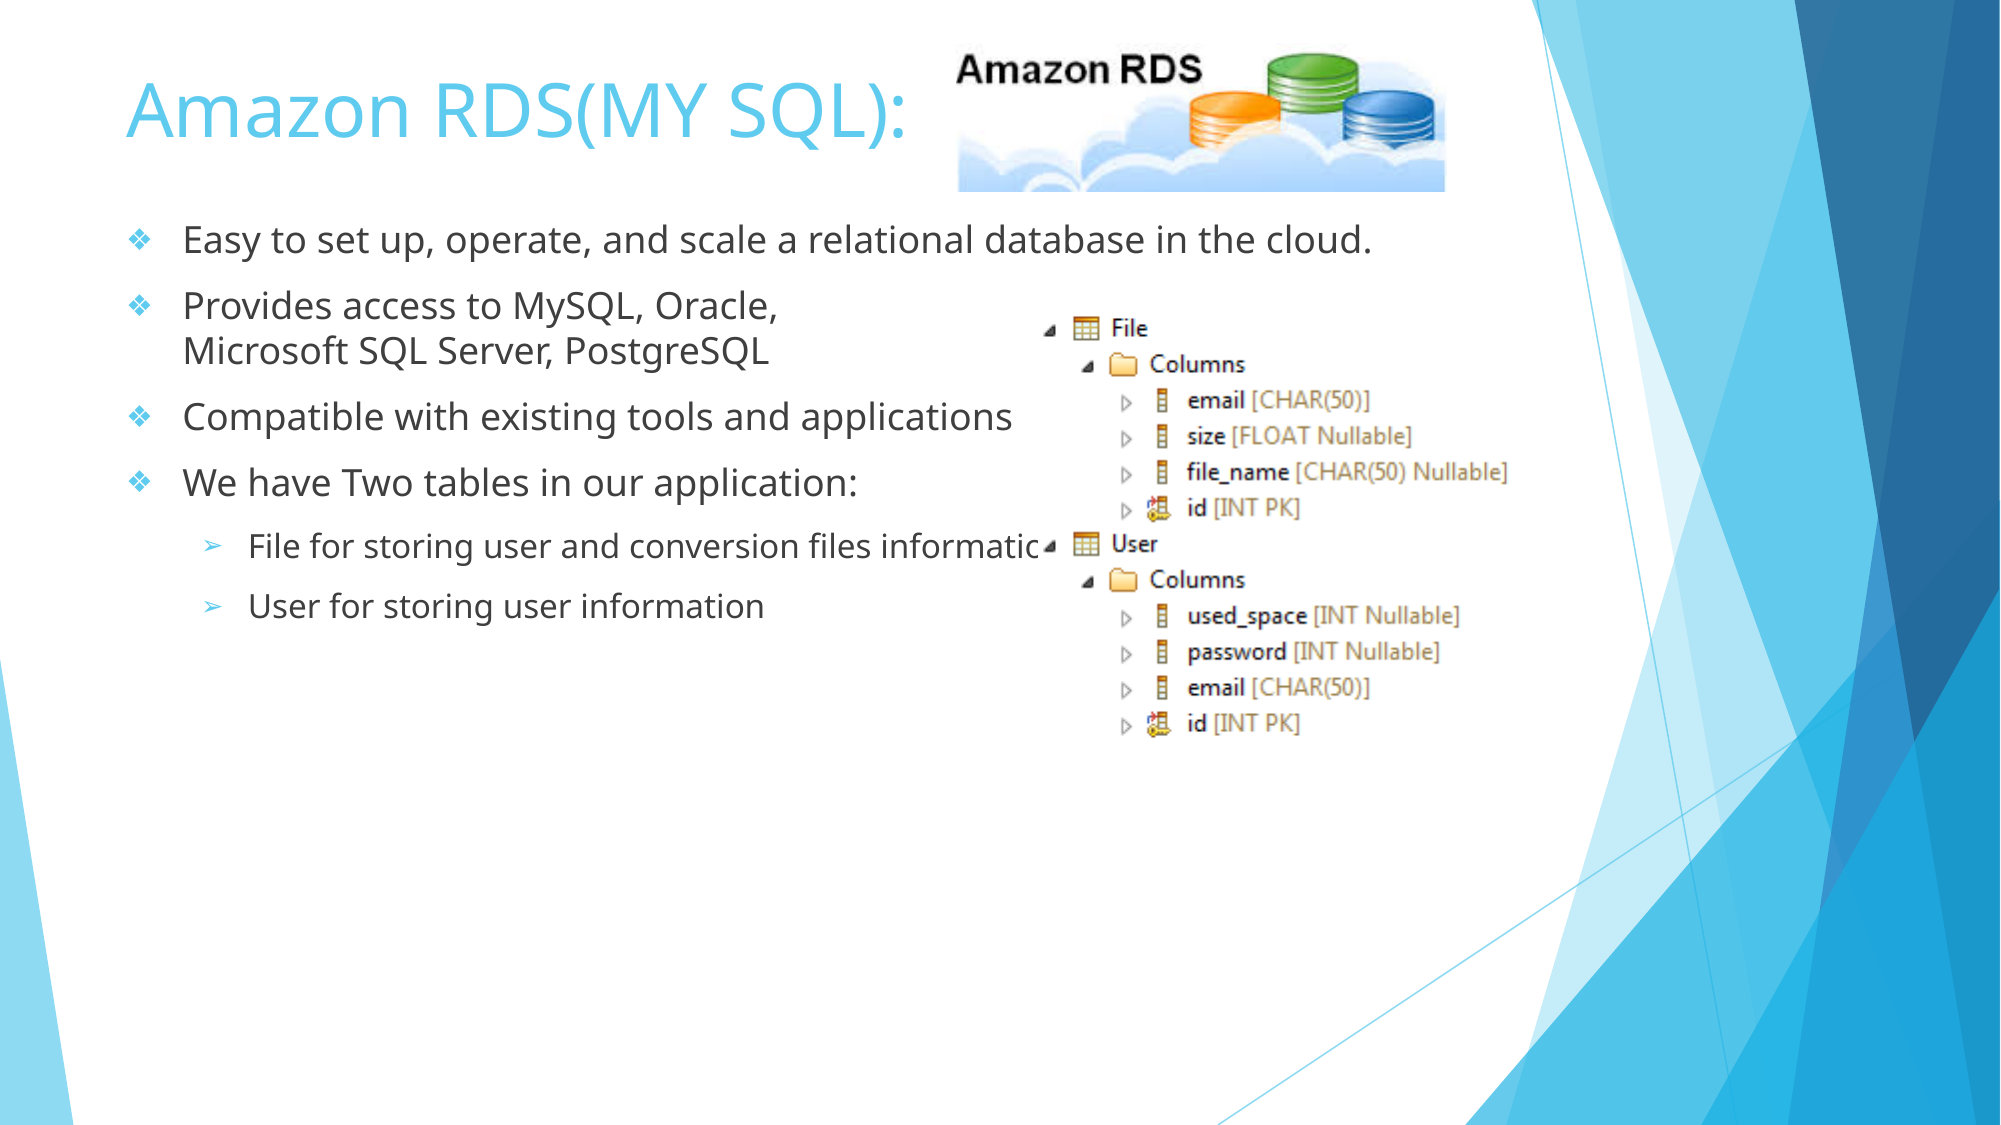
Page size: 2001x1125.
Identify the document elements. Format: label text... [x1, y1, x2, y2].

picture [1038, 306, 1528, 748]
picture [955, 43, 1447, 192]
title Amazon RDS(MY SQL): [111, 55, 1522, 208]
list Easy to set up, operate, and scale a relational database in the cloud. Provides access to MySQL, Oracle, Microsoft SQL Server, PostgreSQL Compatible with existing tools and applications We have Two tables in our application: File for storing user and conversion files information User for storing user information [111, 208, 1522, 846]
